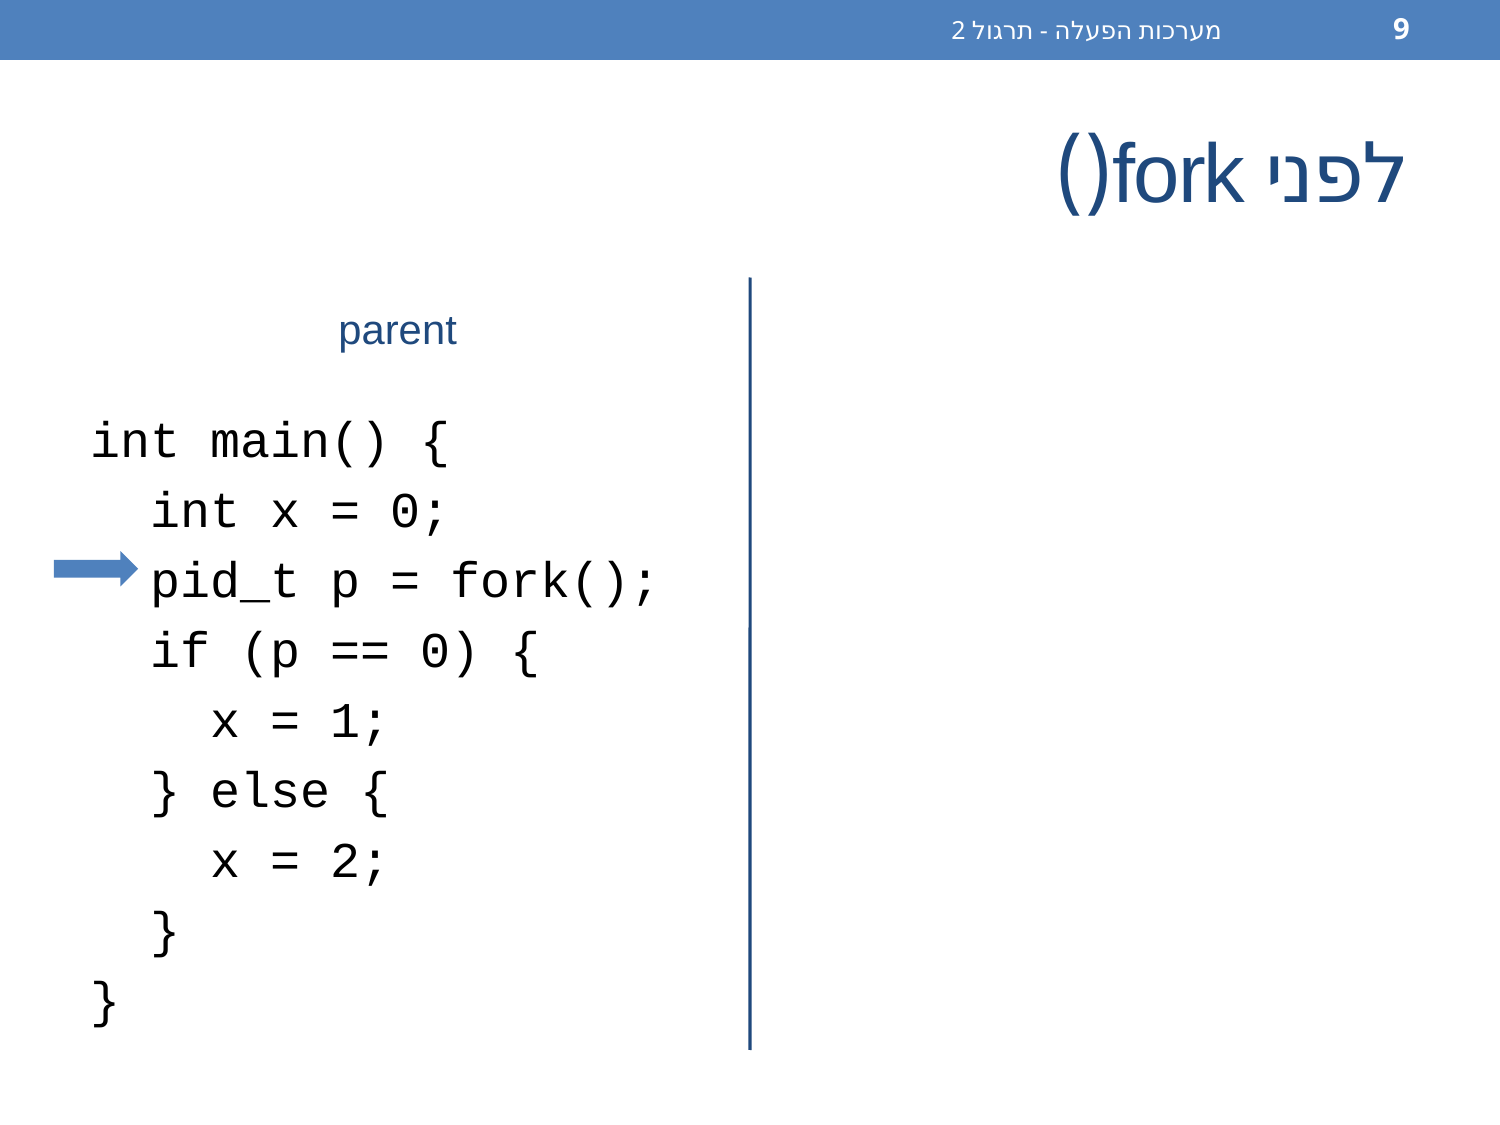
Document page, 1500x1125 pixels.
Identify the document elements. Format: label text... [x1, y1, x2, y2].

list int main() { int x = 0; pid_t p = fork(); if (p == 0) { x = 1; } else { x = 2; } } [75, 399, 720, 1049]
slide_number 9 [1250, 3, 1425, 57]
title לפני fork() [75, 87, 1425, 250]
text_box [53, 551, 139, 587]
footer מערכות הפעלה - תרגול 2 [562, 3, 1238, 57]
list parent [75, 275, 720, 380]
